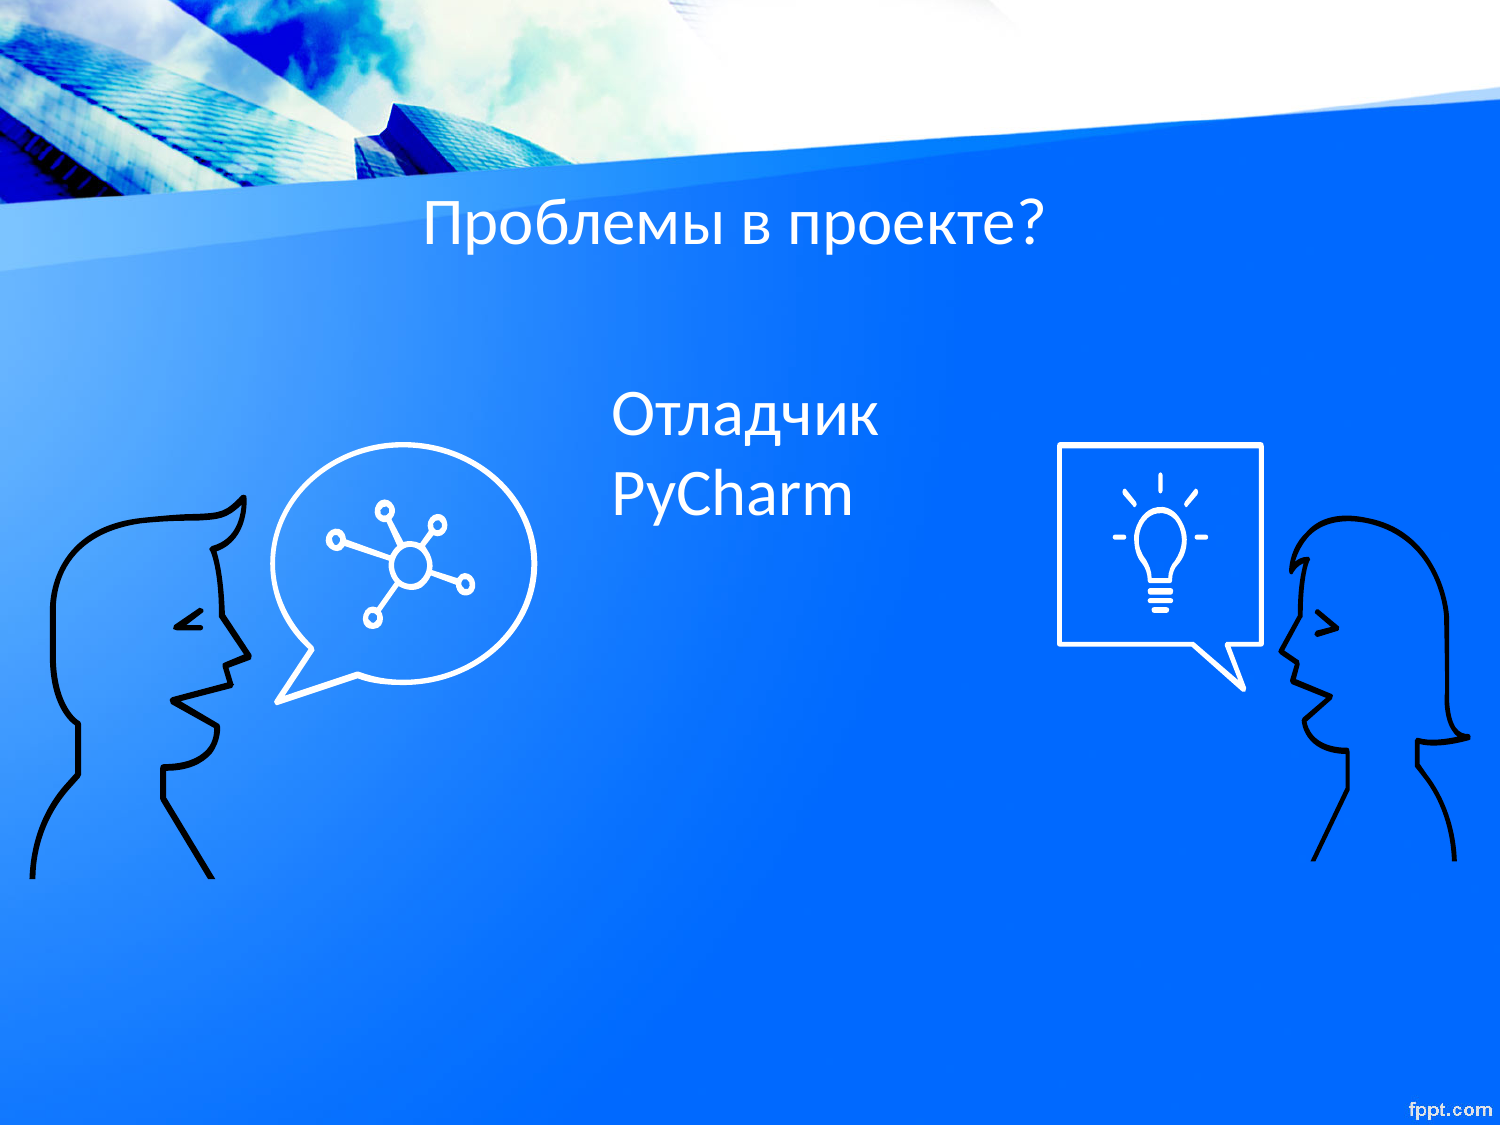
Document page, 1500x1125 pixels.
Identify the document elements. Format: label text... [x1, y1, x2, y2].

text_box Отладчик PyCharm [596, 361, 927, 537]
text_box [1056, 441, 1471, 862]
title Проблемы в проекте? [60, 170, 1409, 266]
picture [0, 0, 1500, 1125]
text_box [29, 441, 538, 880]
picture [315, 0, 337, 4]
